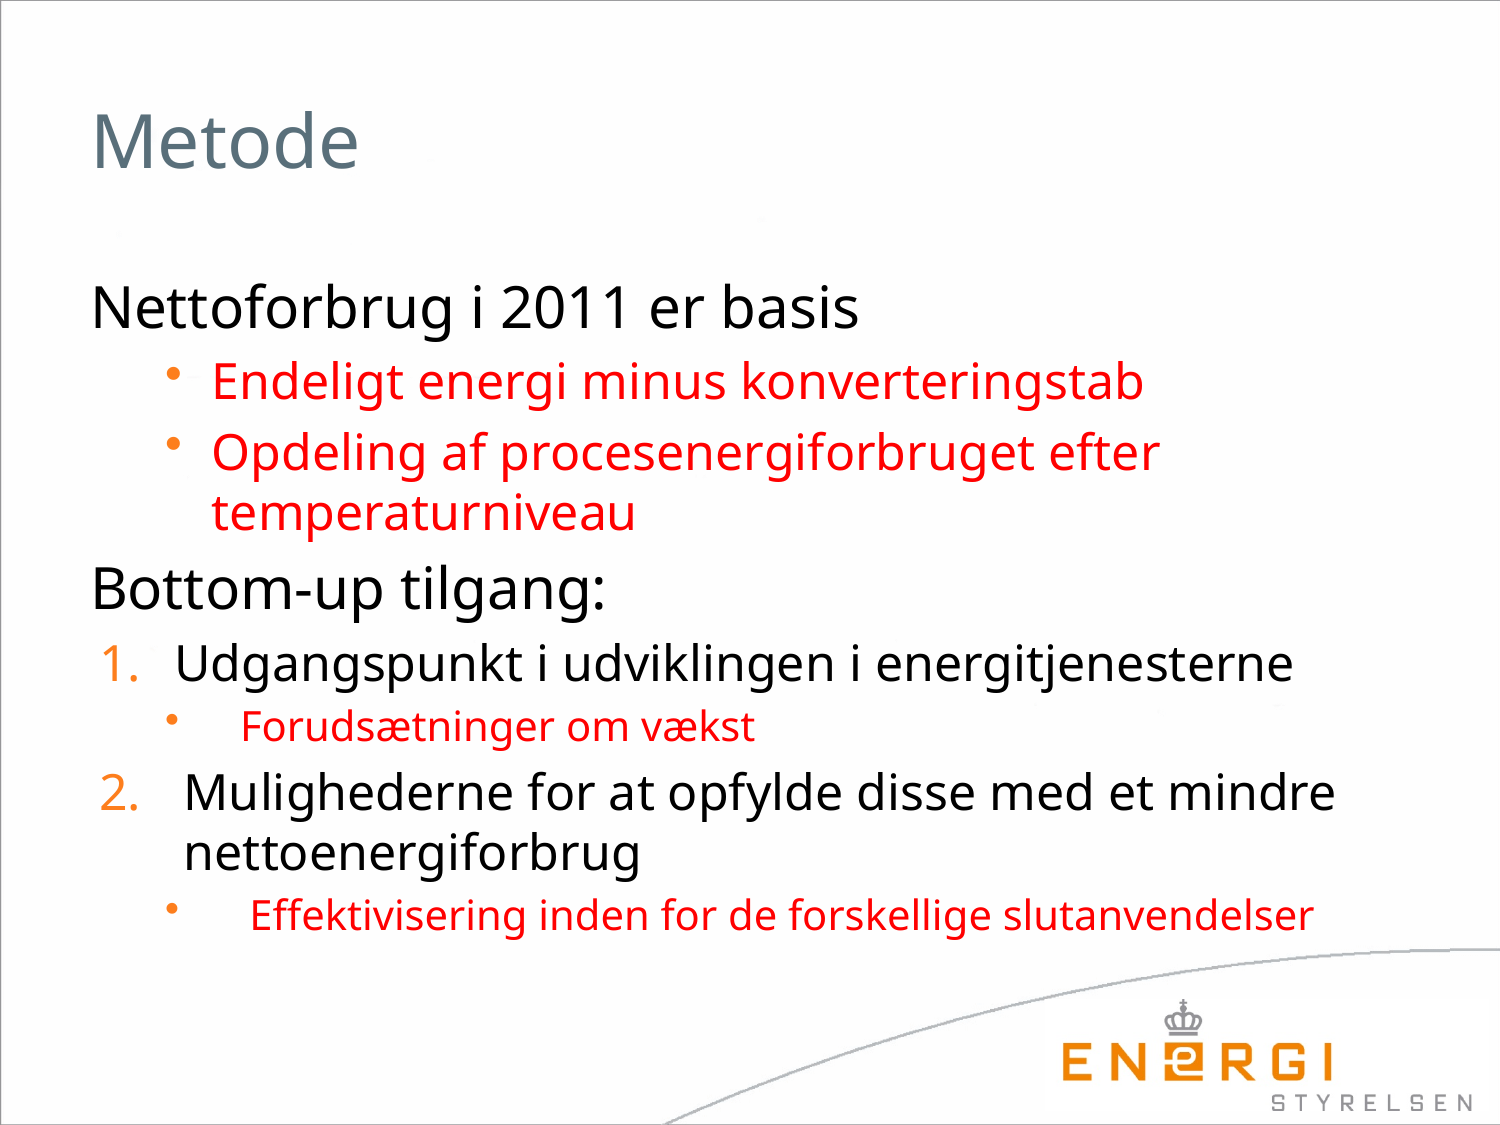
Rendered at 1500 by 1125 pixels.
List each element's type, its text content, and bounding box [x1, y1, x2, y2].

title Metode [74, 44, 1426, 233]
picture [0, 0, 1500, 1125]
list Nettoforbrug i 2011 er basis Endeligt energi minus konverteringstab Opdeling af procesenergiforbruget efter temperaturniveau Bottom-up tilgang: Udgangspunkt i udviklingen i energitjenesterne Forudsætninger om vækst Mulighederne for at opfylde disse med et mindre nettoenergiforbrug Effektivisering inden for de forskellige slutanvendelser [74, 262, 1426, 1006]
